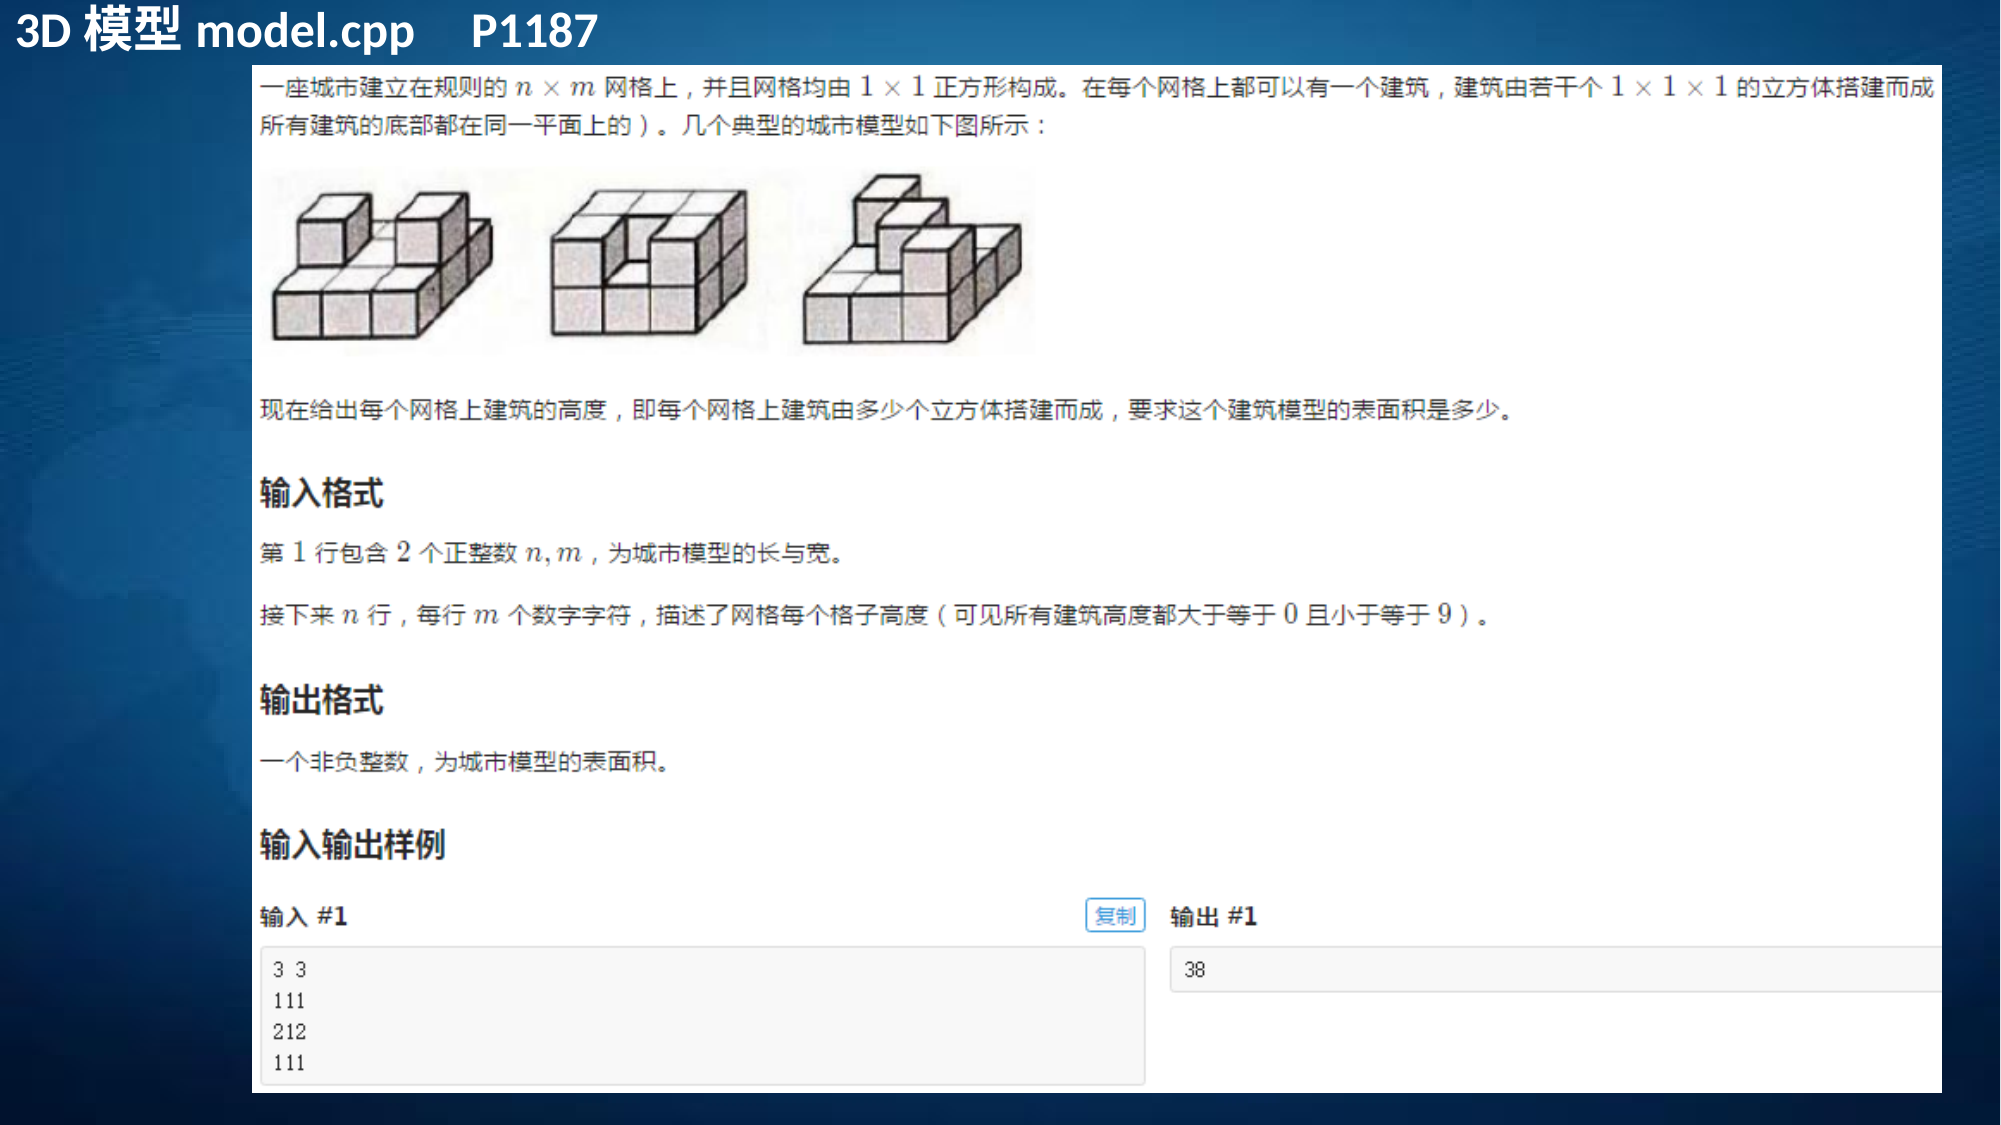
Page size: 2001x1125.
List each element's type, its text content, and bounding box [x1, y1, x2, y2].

picture [0, 0, 2001, 1125]
text_box 3D模型model.cpp P1187 [0, 0, 993, 66]
